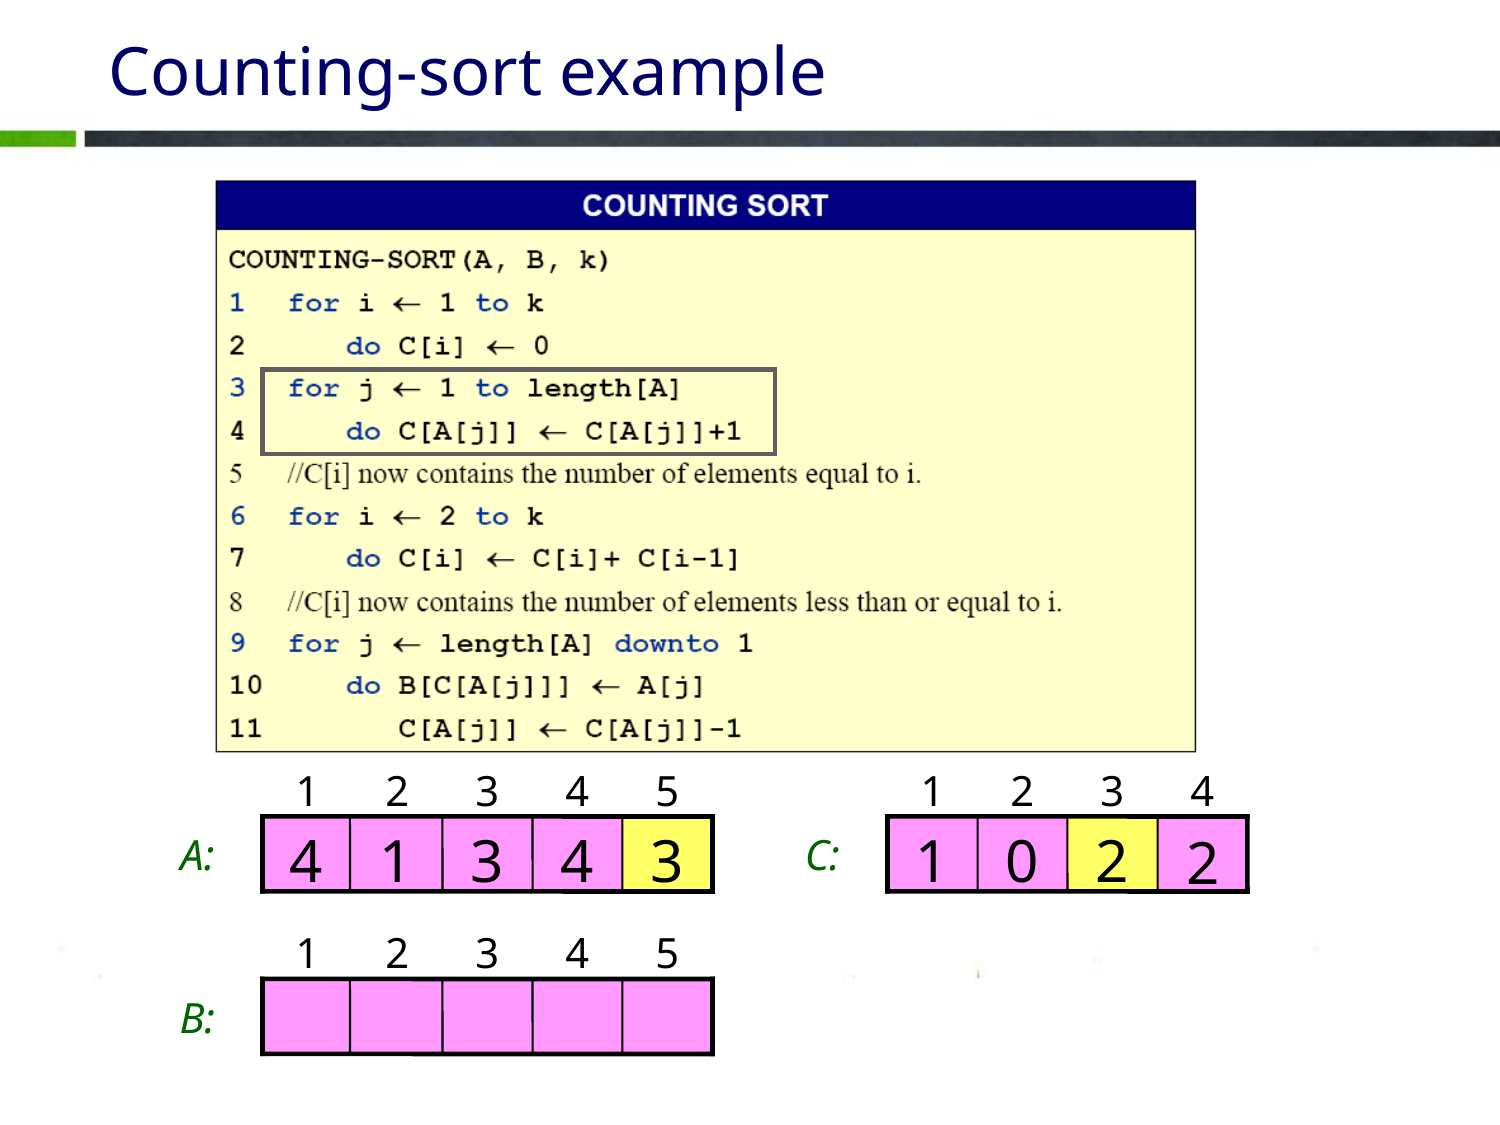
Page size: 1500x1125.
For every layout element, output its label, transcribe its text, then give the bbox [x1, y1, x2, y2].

text_box 2 [1068, 829, 1157, 891]
table_header 5 [622, 916, 712, 991]
text_box 3 [623, 829, 712, 891]
text_box 1 [888, 829, 977, 891]
text_box [623, 991, 712, 1053]
text_box B: [164, 984, 231, 1049]
text_box 2 [1158, 829, 1247, 891]
table_header 1 [263, 916, 353, 991]
table_header 2 [353, 916, 442, 991]
table_header 4 [532, 763, 622, 829]
table_header 5 [622, 763, 712, 829]
text_box 3 [443, 829, 532, 891]
text_box [443, 991, 532, 1053]
table_header 1 [887, 763, 978, 829]
text_box [263, 991, 350, 1053]
table_header 4 [1157, 754, 1247, 829]
text_box A: [165, 821, 230, 887]
text_box 0 [978, 829, 1067, 891]
text_box C: [789, 821, 855, 887]
text_box Counting-sort example [93, 21, 1269, 116]
picture [0, 0, 1500, 1125]
table_header 1 [263, 763, 353, 829]
table_header 3 [442, 916, 532, 991]
text_box [350, 991, 442, 1053]
text_box 4 [263, 829, 350, 891]
text_box [533, 991, 622, 1053]
table_header 4 [532, 916, 622, 991]
table_header 3 [1067, 763, 1157, 829]
text_box 1 [350, 829, 442, 891]
table_header 2 [978, 763, 1067, 829]
text_box 4 [533, 829, 622, 891]
table_header 3 [442, 763, 532, 829]
table_header 2 [353, 763, 442, 829]
